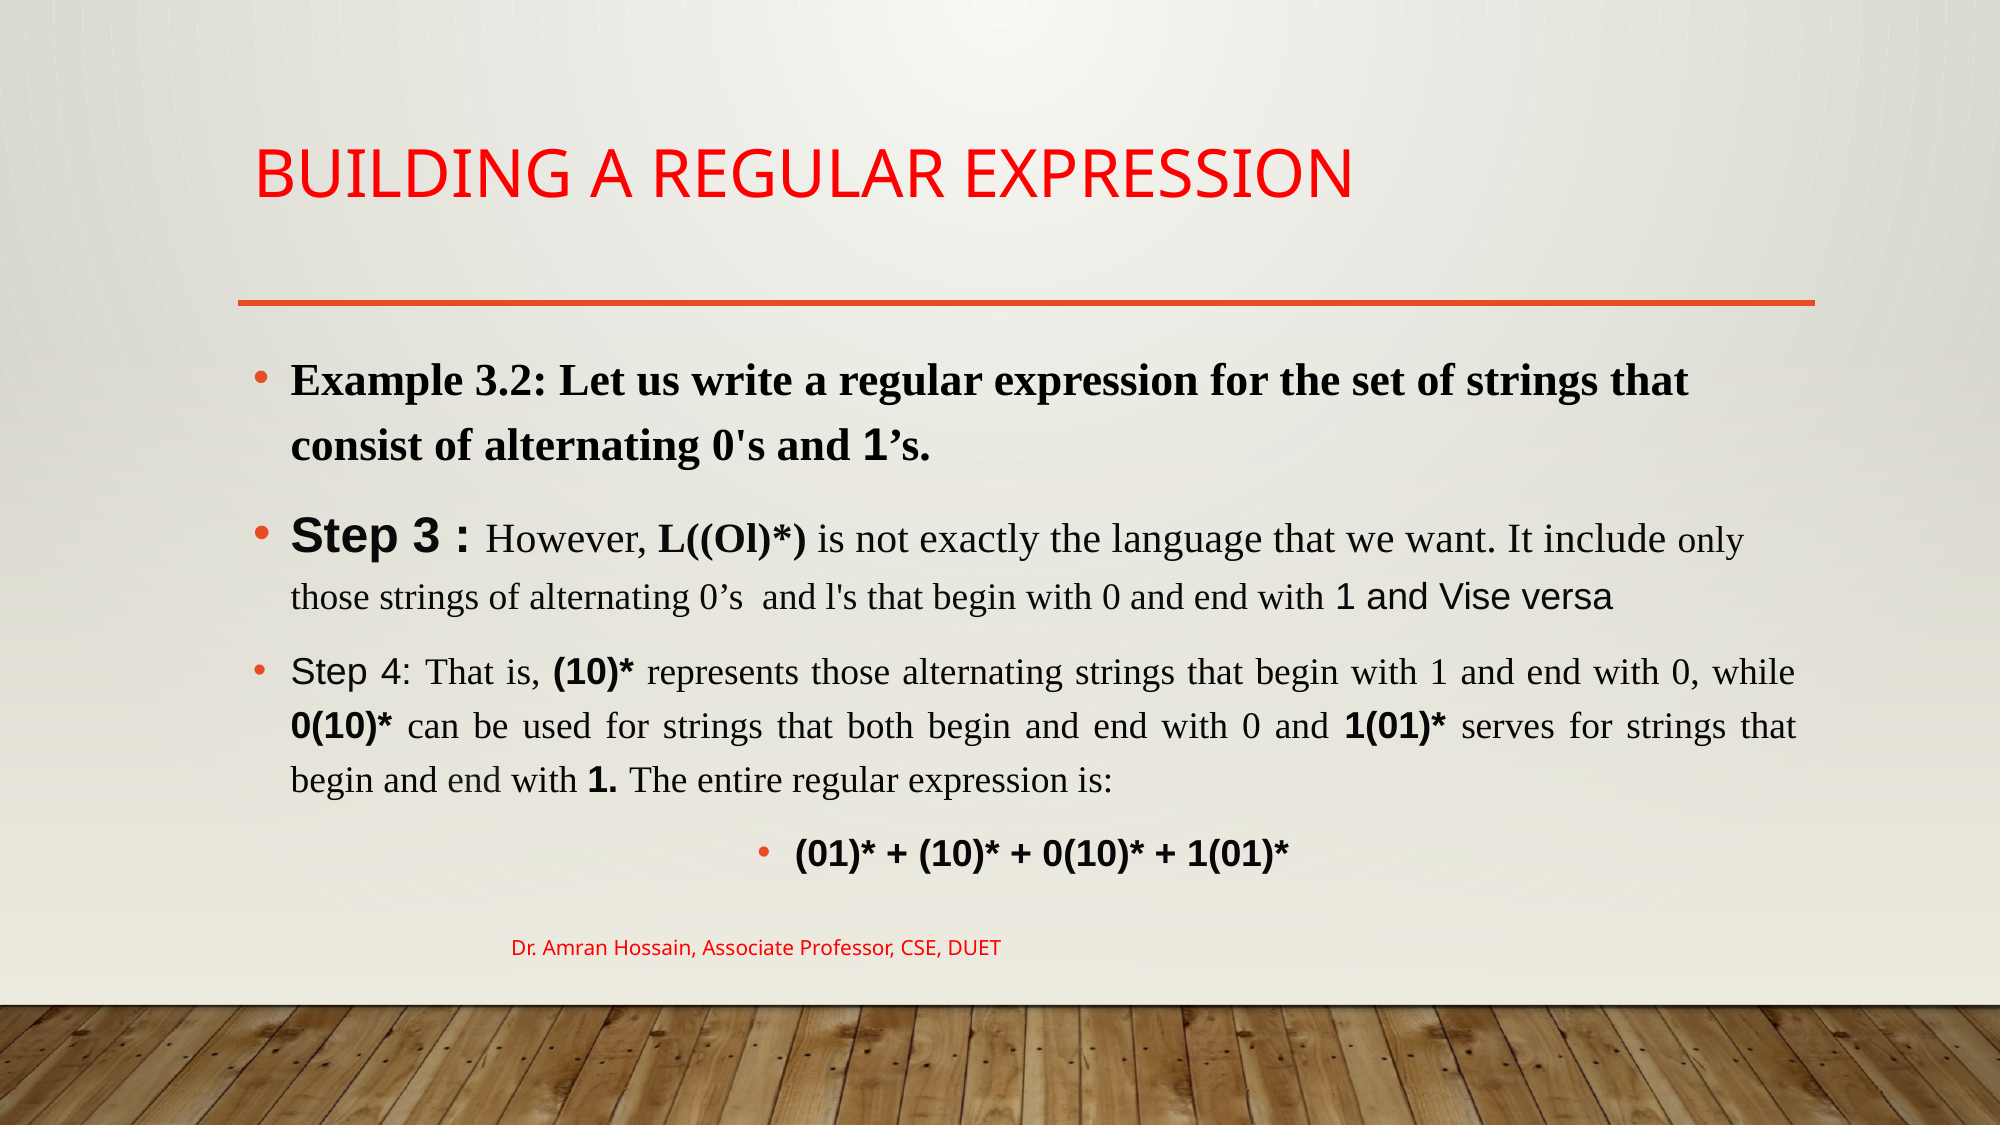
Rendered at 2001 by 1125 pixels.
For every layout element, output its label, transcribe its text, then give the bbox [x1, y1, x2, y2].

list Example 3.2: Let us write a regular expression for the set of strings that consist of alternating 0's and 1’s. Step 3 : However, L((Ol)*) is not exactly the language that we want. It include only those strings of alternating 0’s and l's that begin with 0 and end with 1 and Vise versa Step 4: That is, (10)* represents those alternating strings that begin with 1 and end with 0, while 0(10)* can be used for strings that both begin and end with 0 and 1(01)* serves for strings that begin and end with 1. The entire regular expression is: (01)* + (10)* + 0(10)* + 1(01)* [238, 330, 1814, 897]
footer Dr. Amran Hossain, Associate Professor, CSE, DUET [495, 923, 1471, 974]
picture [0, 1005, 2000, 1125]
title Building a Regular expression [238, 131, 1814, 305]
